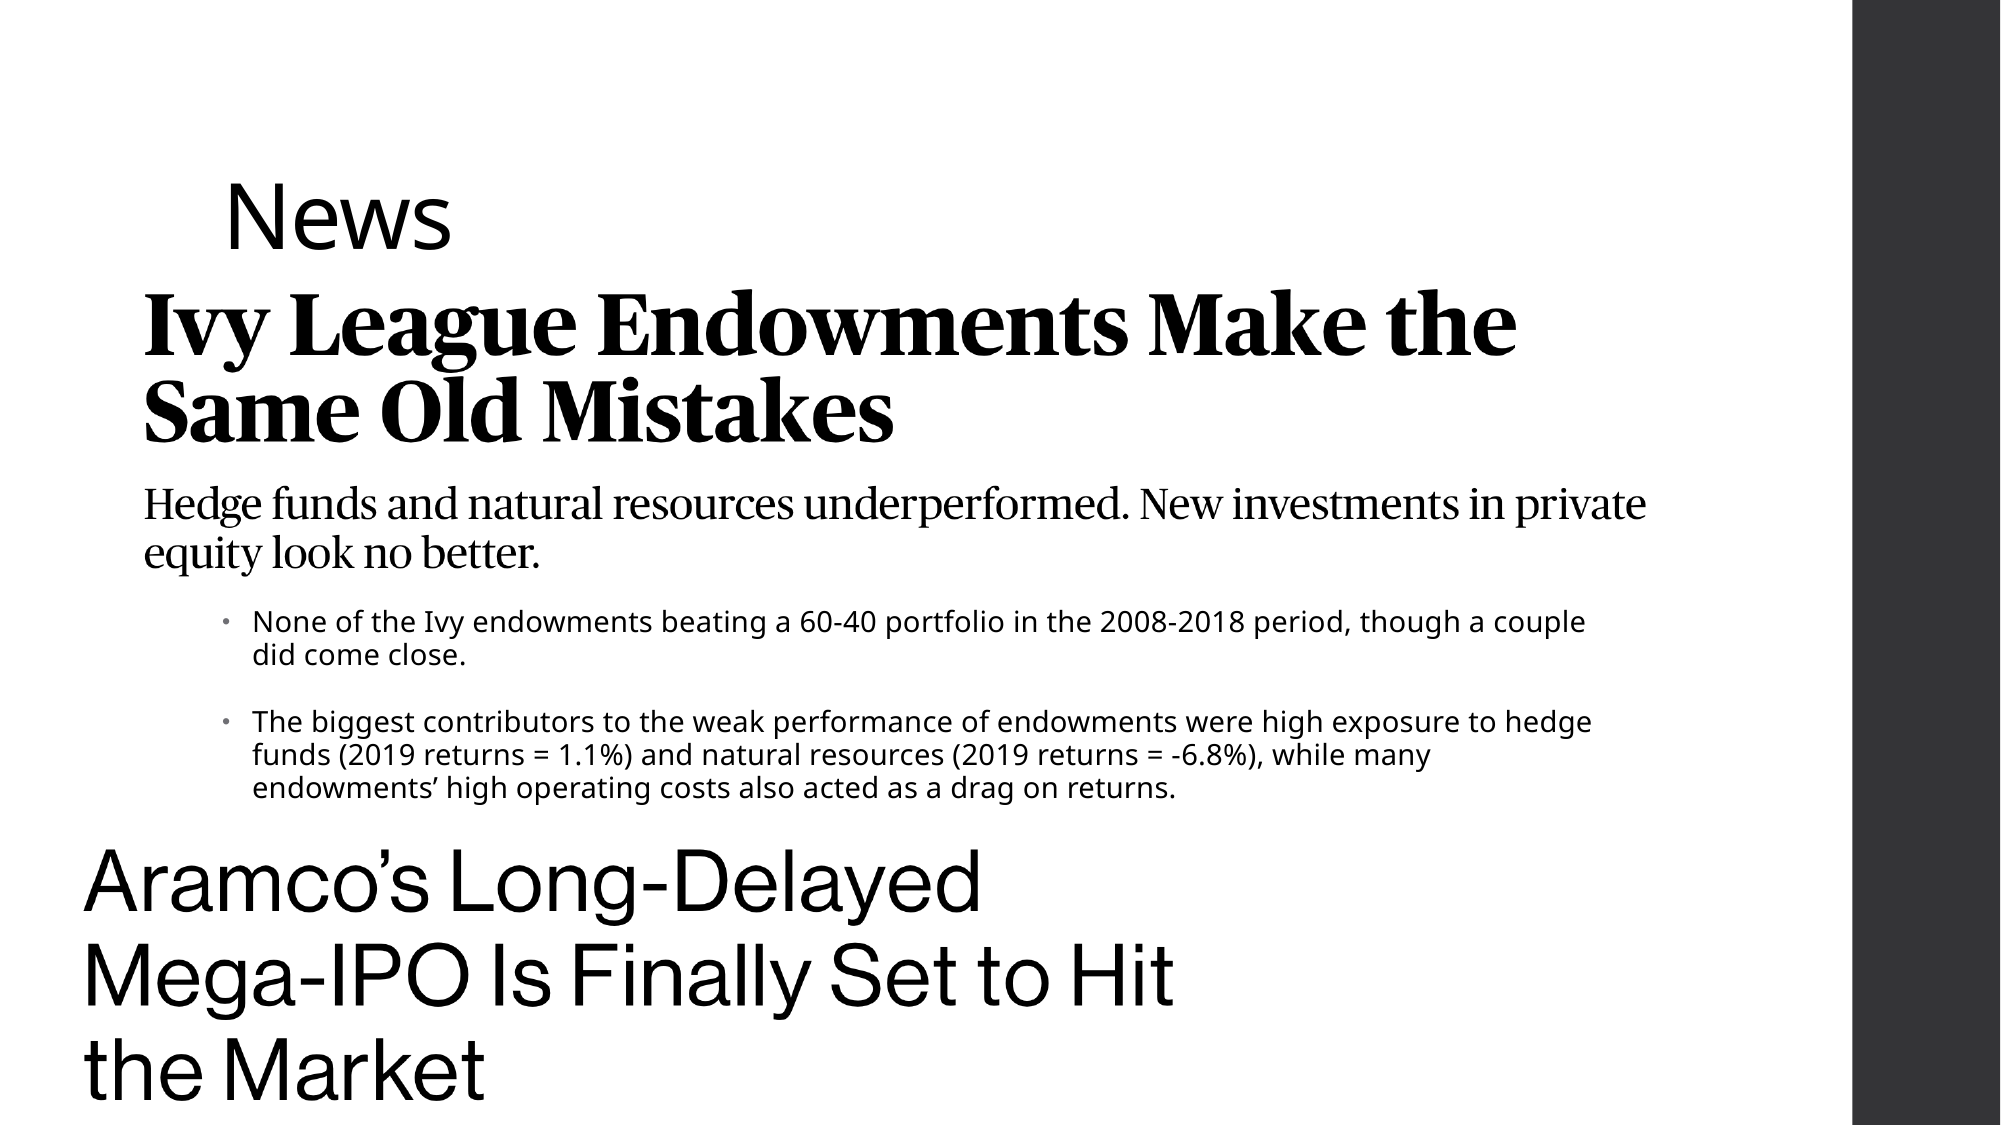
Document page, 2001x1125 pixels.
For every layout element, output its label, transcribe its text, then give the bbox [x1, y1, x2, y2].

title News [206, 60, 1797, 278]
list None of the Ivy endowments beating a 60-40 portfolio in the 2008-2018 period, though a couple did come close. The biggest contributors to the weak performance of endowments were high exposure to hedge funds (2019 returns = 1.1%) and natural resources (2019 returns = -6.8%), while many endowments’ high operating costs also acted as a drag on returns. [206, 612, 1617, 1012]
picture [114, 277, 1672, 601]
picture [62, 833, 1195, 1125]
